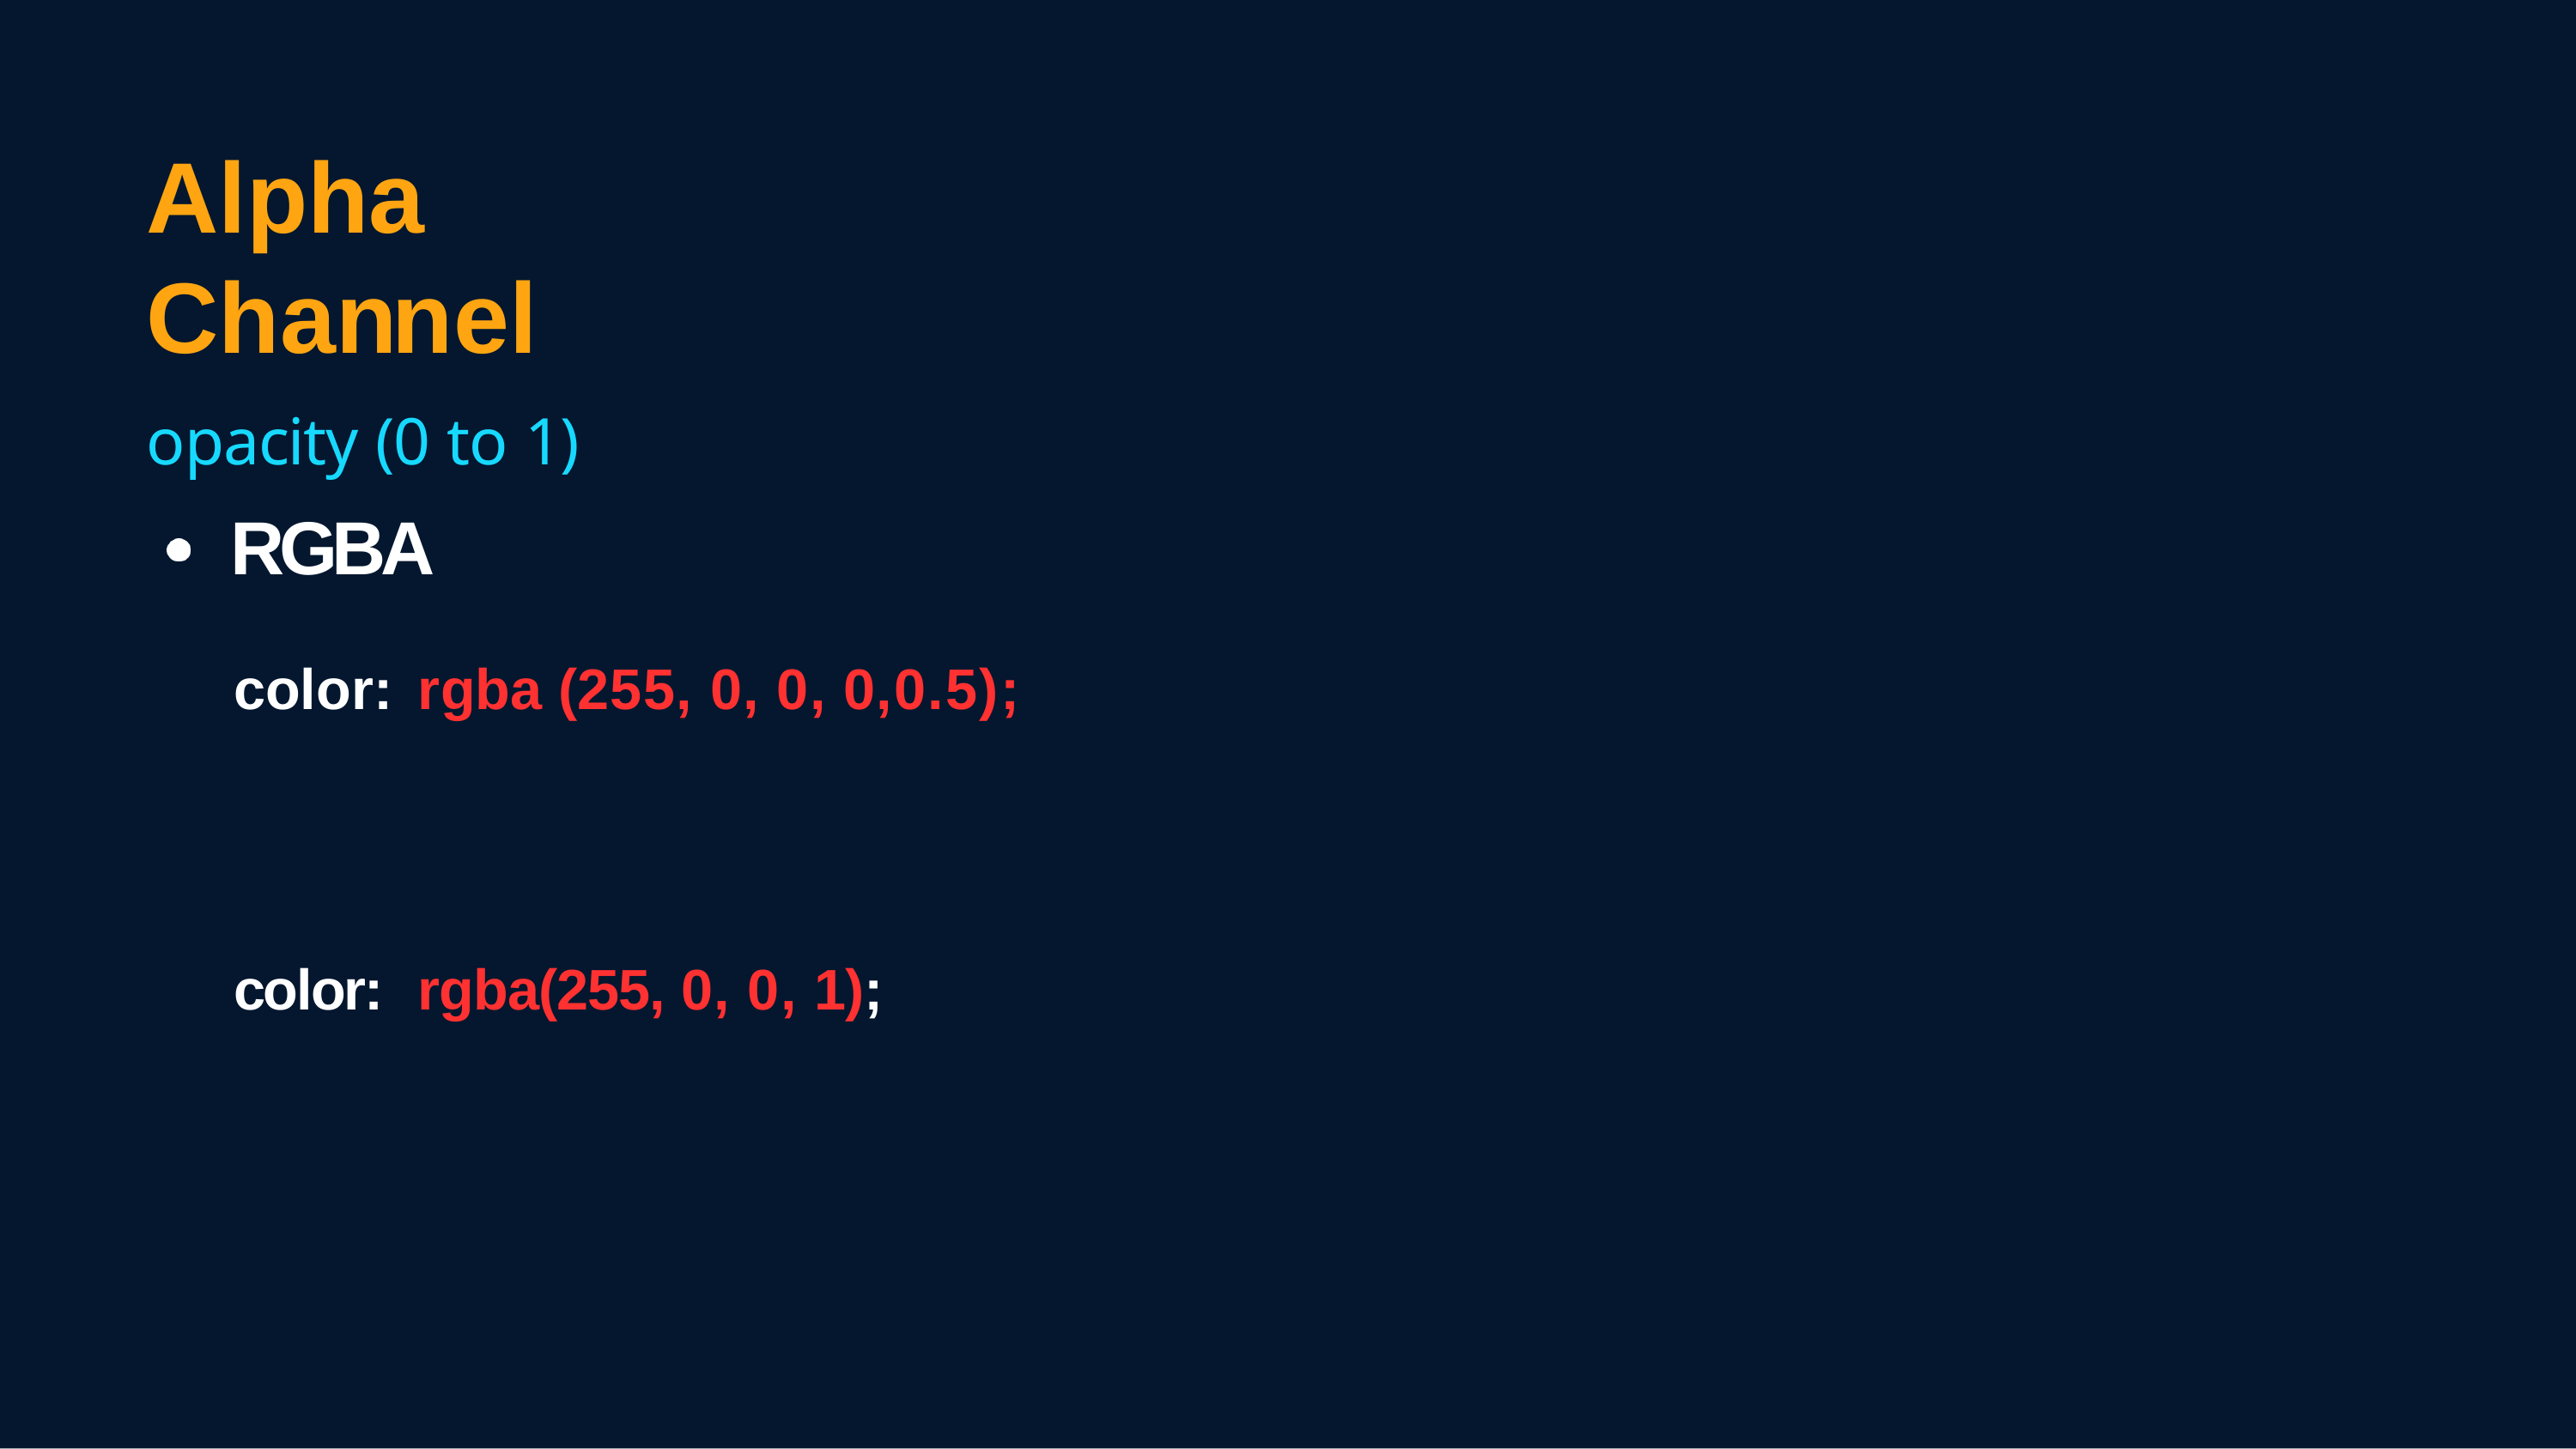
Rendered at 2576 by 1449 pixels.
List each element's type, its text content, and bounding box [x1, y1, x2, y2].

title Alpha Channel opacity (0 to 1) [144, 88, 805, 478]
text_box RGBA color: rgba (255, 0, 0, 0,0.5); color: rgba(255, 0, 0, 1); [225, 520, 1072, 1022]
picture [167, 538, 191, 562]
